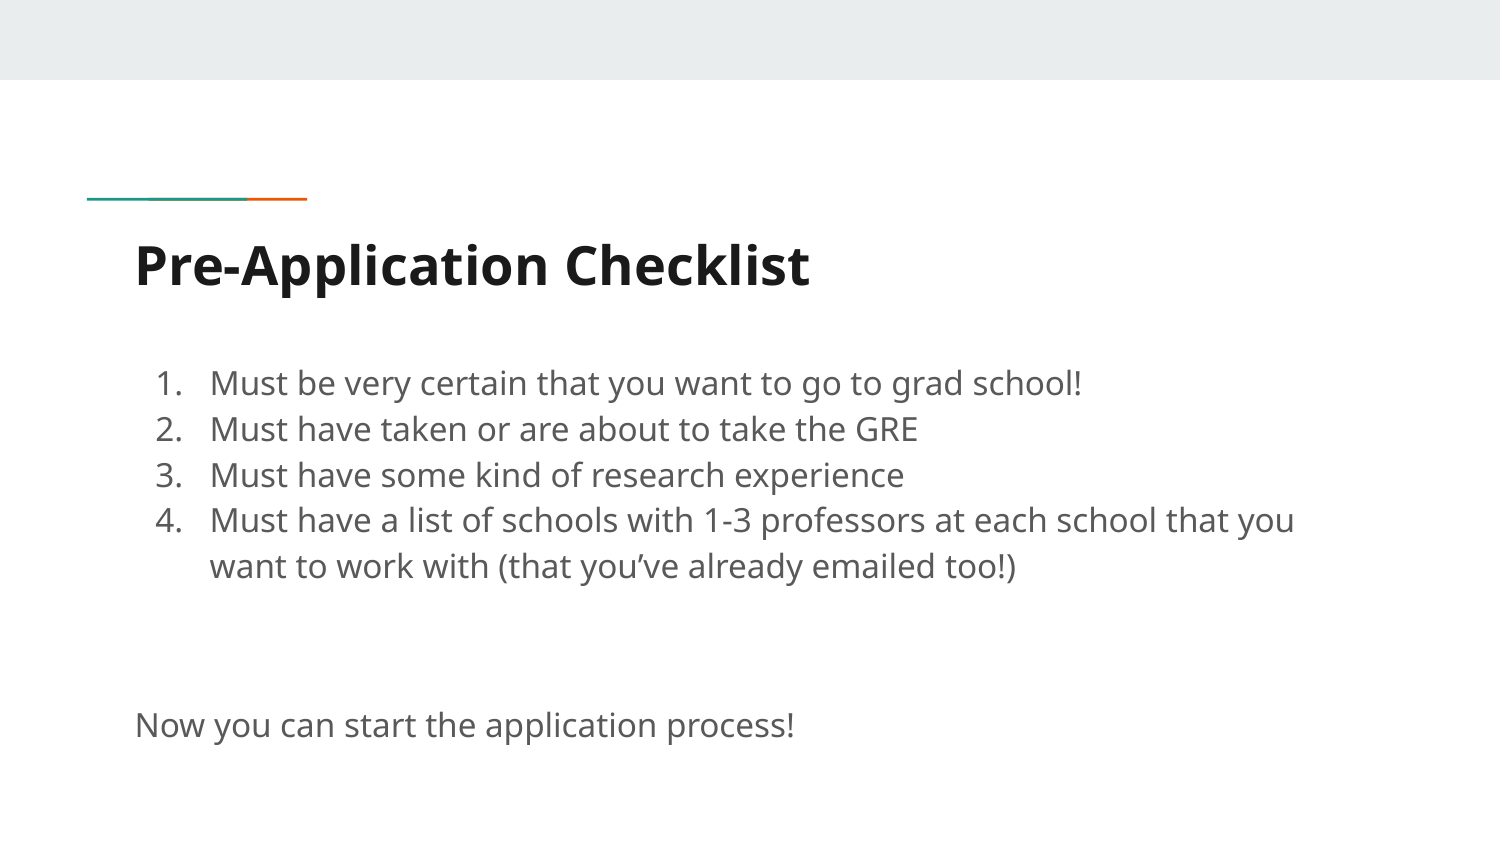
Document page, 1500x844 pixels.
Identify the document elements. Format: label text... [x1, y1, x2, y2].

list Must be very certain that you want to go to grad school! Must have taken or are about to take the GRE Must have some kind of research experience Must have a list of schools with 1-3 professors at each school that you want to work with (that you’ve already emailed too!) Now you can start the application process! [119, 341, 1381, 812]
title Pre-Application Checklist [119, 216, 1381, 305]
